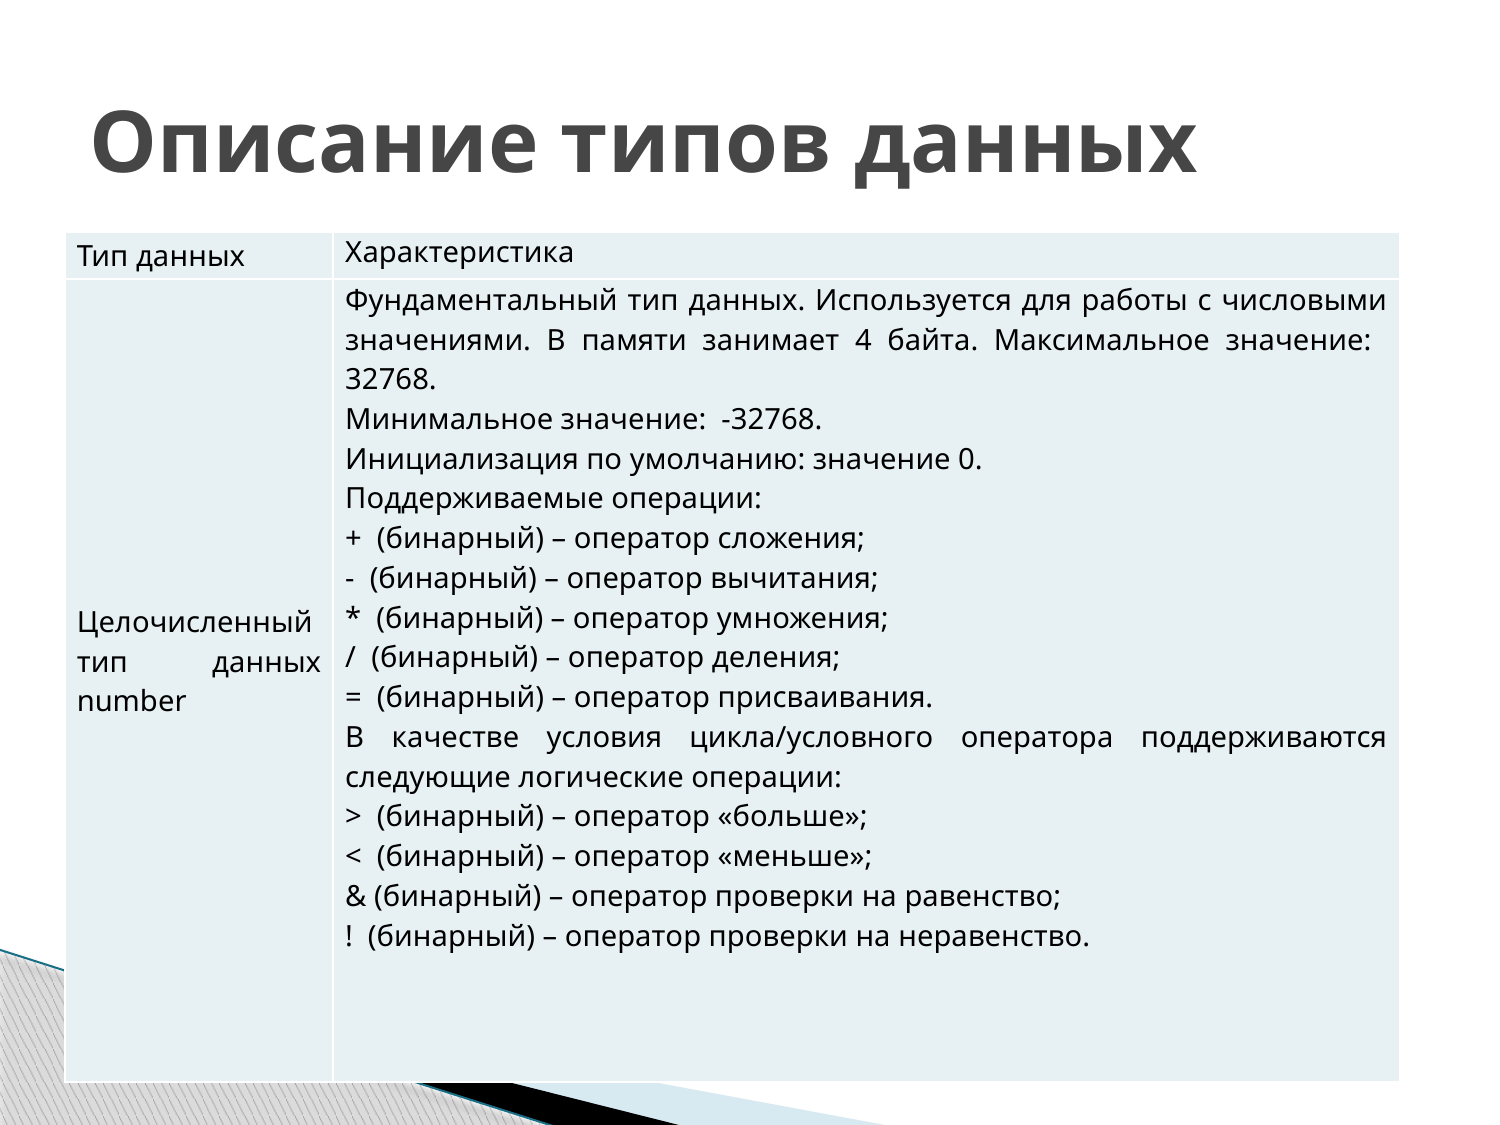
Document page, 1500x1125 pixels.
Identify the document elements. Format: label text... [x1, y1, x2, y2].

table_header Характеристика [334, 233, 1399, 278]
title Описание типов данных [75, 45, 1425, 233]
table_header Тип данных [66, 233, 332, 278]
table_cell Целочисленный тип данных number [66, 280, 332, 1081]
table_cell Фундаментальный тип данных. Используется для работы с числовыми значениями. В памяти занимает 4 байта. Максимальное значение: 32768. Минимальное значение: -32768. Инициализация по умолчанию: значение 0. Поддерживаемые операции: + (бинарный) – оператор сложения; - (бинарный) – оператор вычитания; * (бинарный) – оператор умножения; / (бинарный) – оператор деления; = (бинарный) – оператор присваивания. В качестве условия цикла/условного оператора поддерживаются следующие логические операции: > (бинарный) – оператор «больше»; < (бинарный) – оператор «меньше»; & (бинарный) – оператор проверки на равенство; ! (бинарный) – оператор проверки на неравенство. [334, 280, 1399, 1081]
